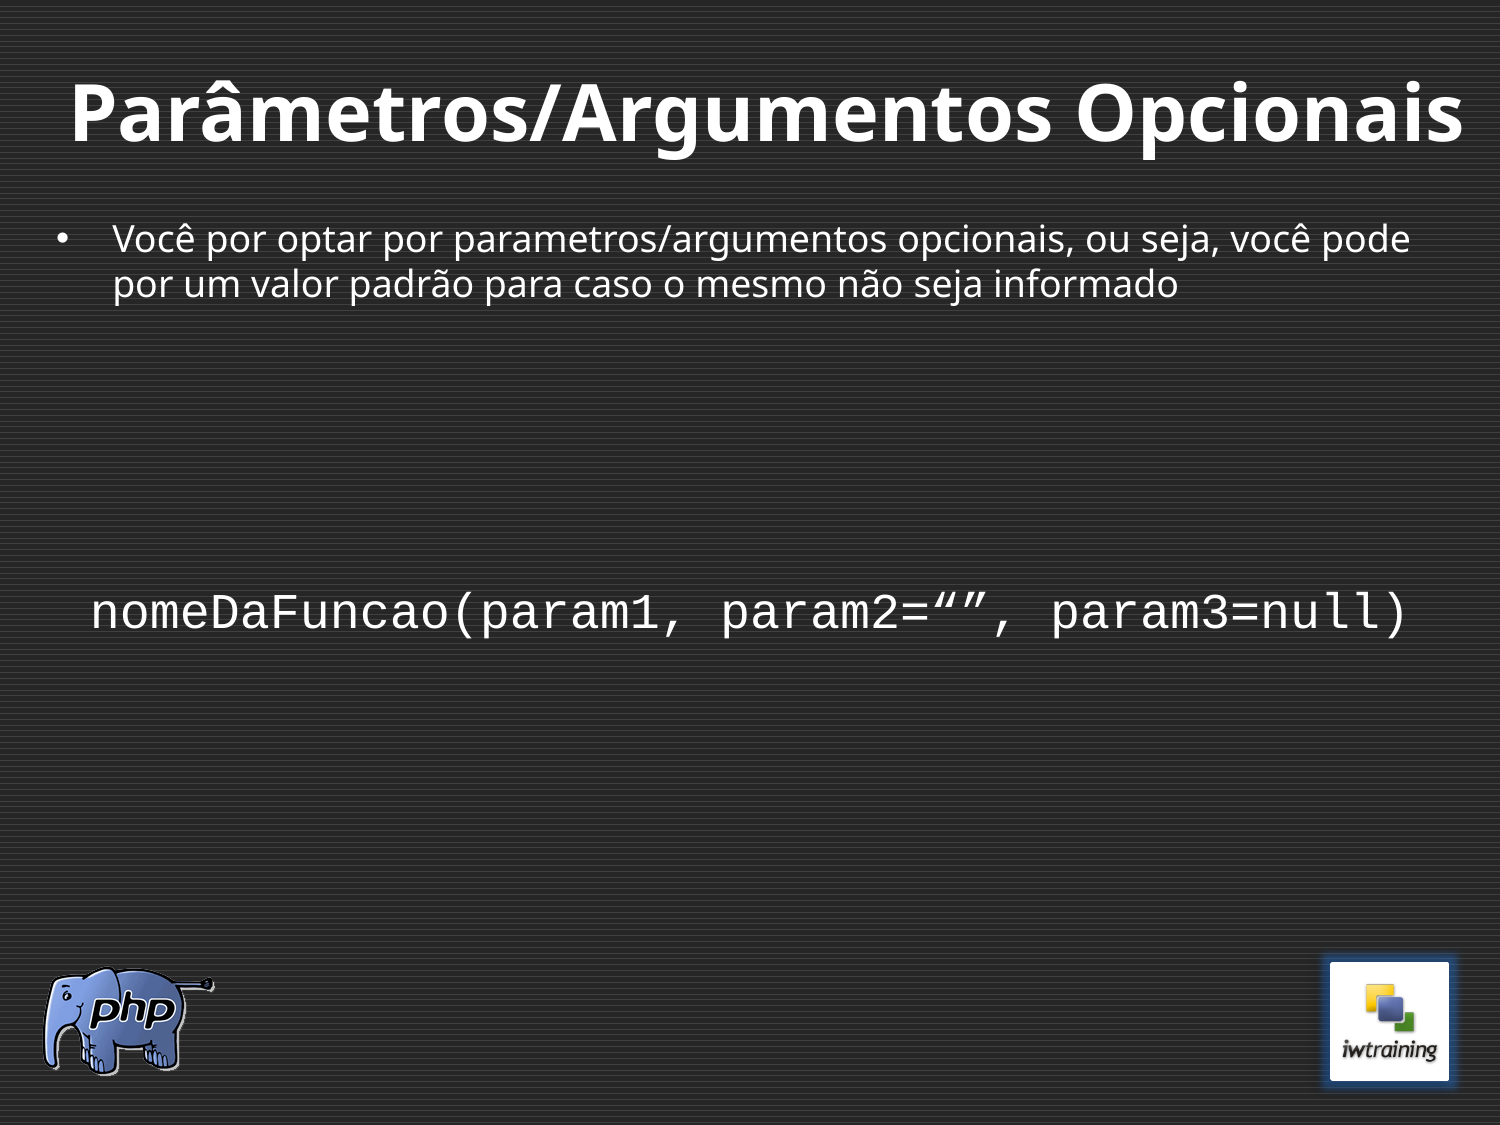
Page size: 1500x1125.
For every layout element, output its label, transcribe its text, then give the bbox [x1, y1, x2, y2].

text_box nomeDaFuncao(param1, param2=“”, param3=null) [75, 571, 1425, 646]
text_box [1330, 962, 1449, 1081]
title Parâmetros/Argumentos Opcionais [53, 54, 1500, 149]
text_box Você por optar por parametros/argumentos opcionais, ou seja, você pode por um valor padrão para caso o mesmo não seja informado [41, 207, 1459, 313]
picture [40, 963, 216, 1077]
picture [1340, 982, 1440, 1065]
